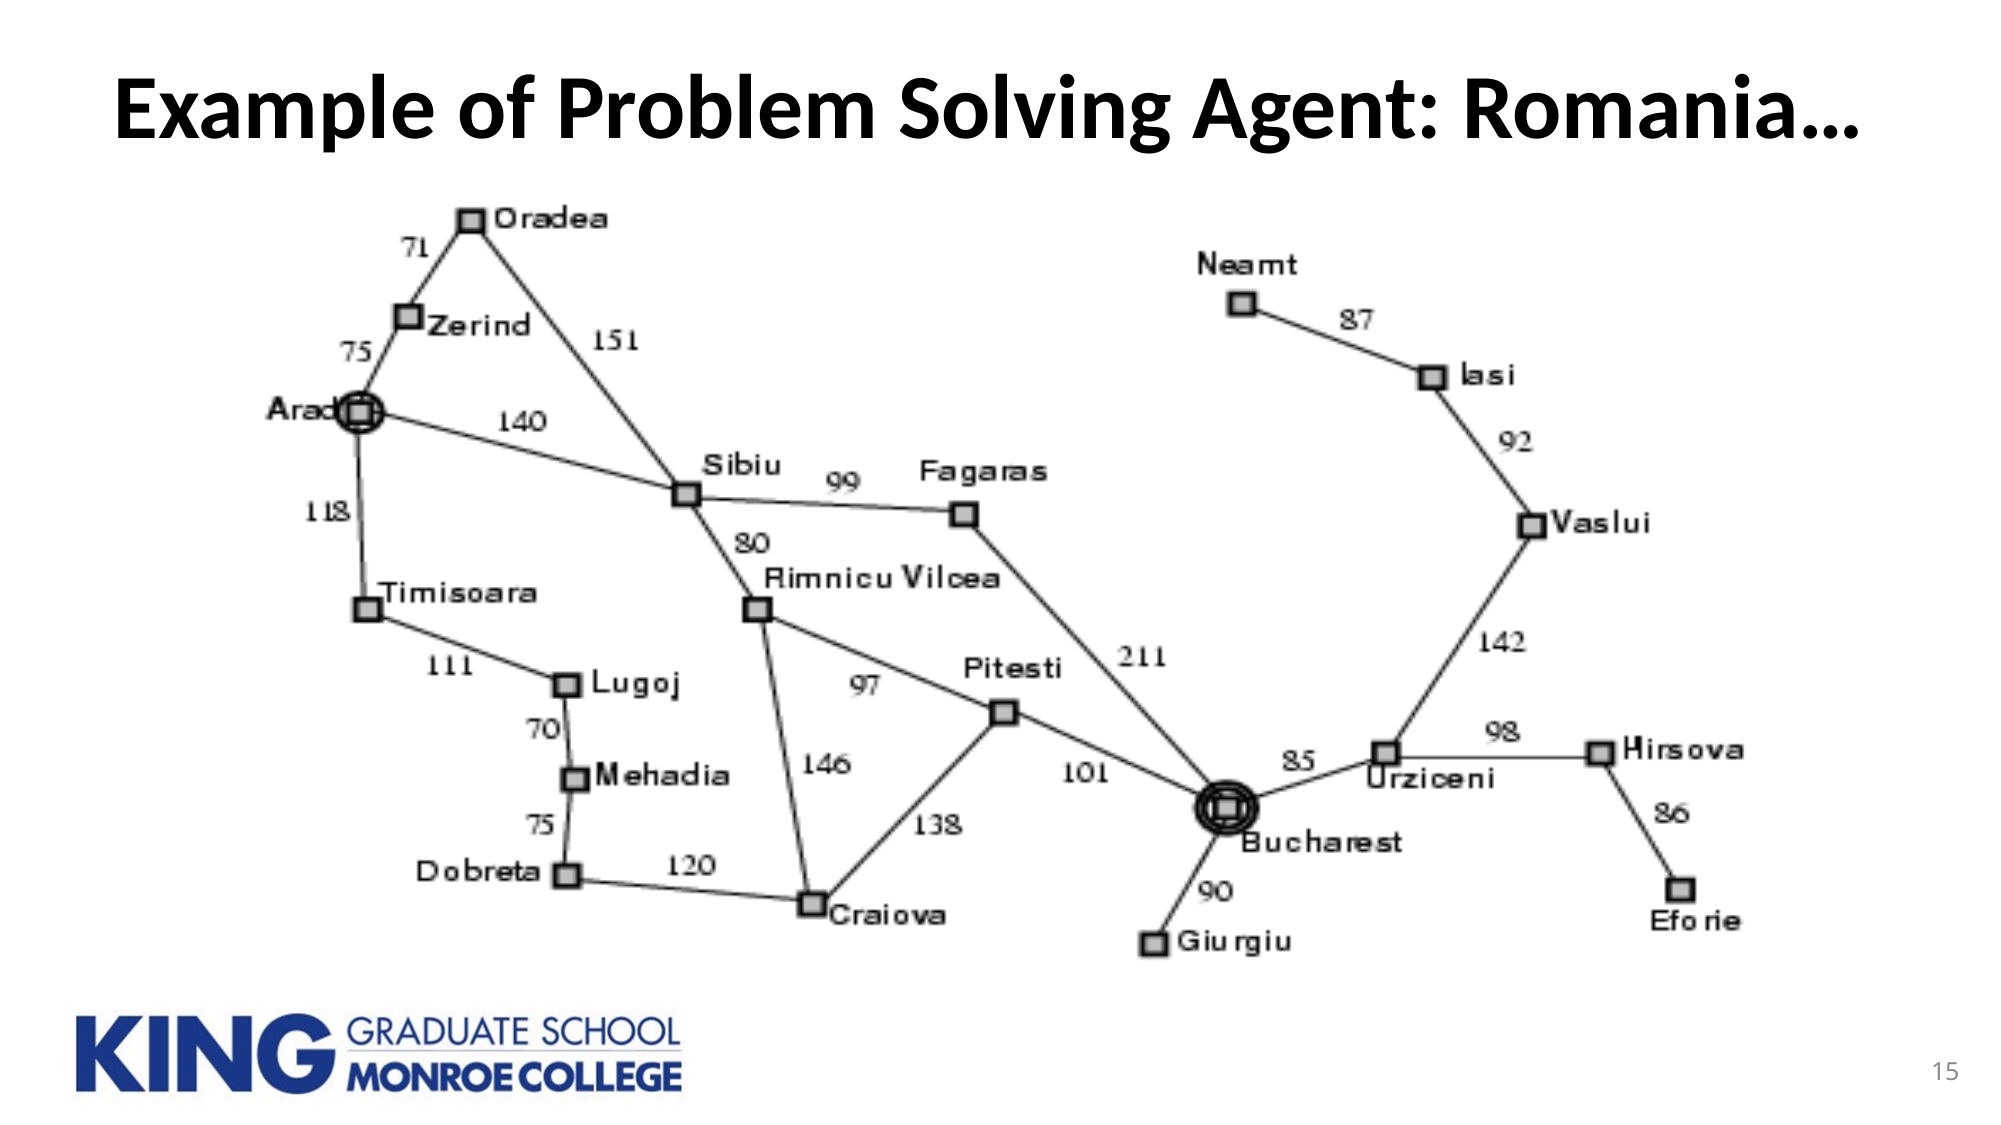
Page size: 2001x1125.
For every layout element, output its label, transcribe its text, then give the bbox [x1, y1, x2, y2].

title Example of Problem Solving Agent: Romania… [98, 32, 1902, 185]
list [260, 200, 1751, 969]
slide_number 15 [1901, 1042, 1975, 1103]
picture [54, 1004, 709, 1103]
